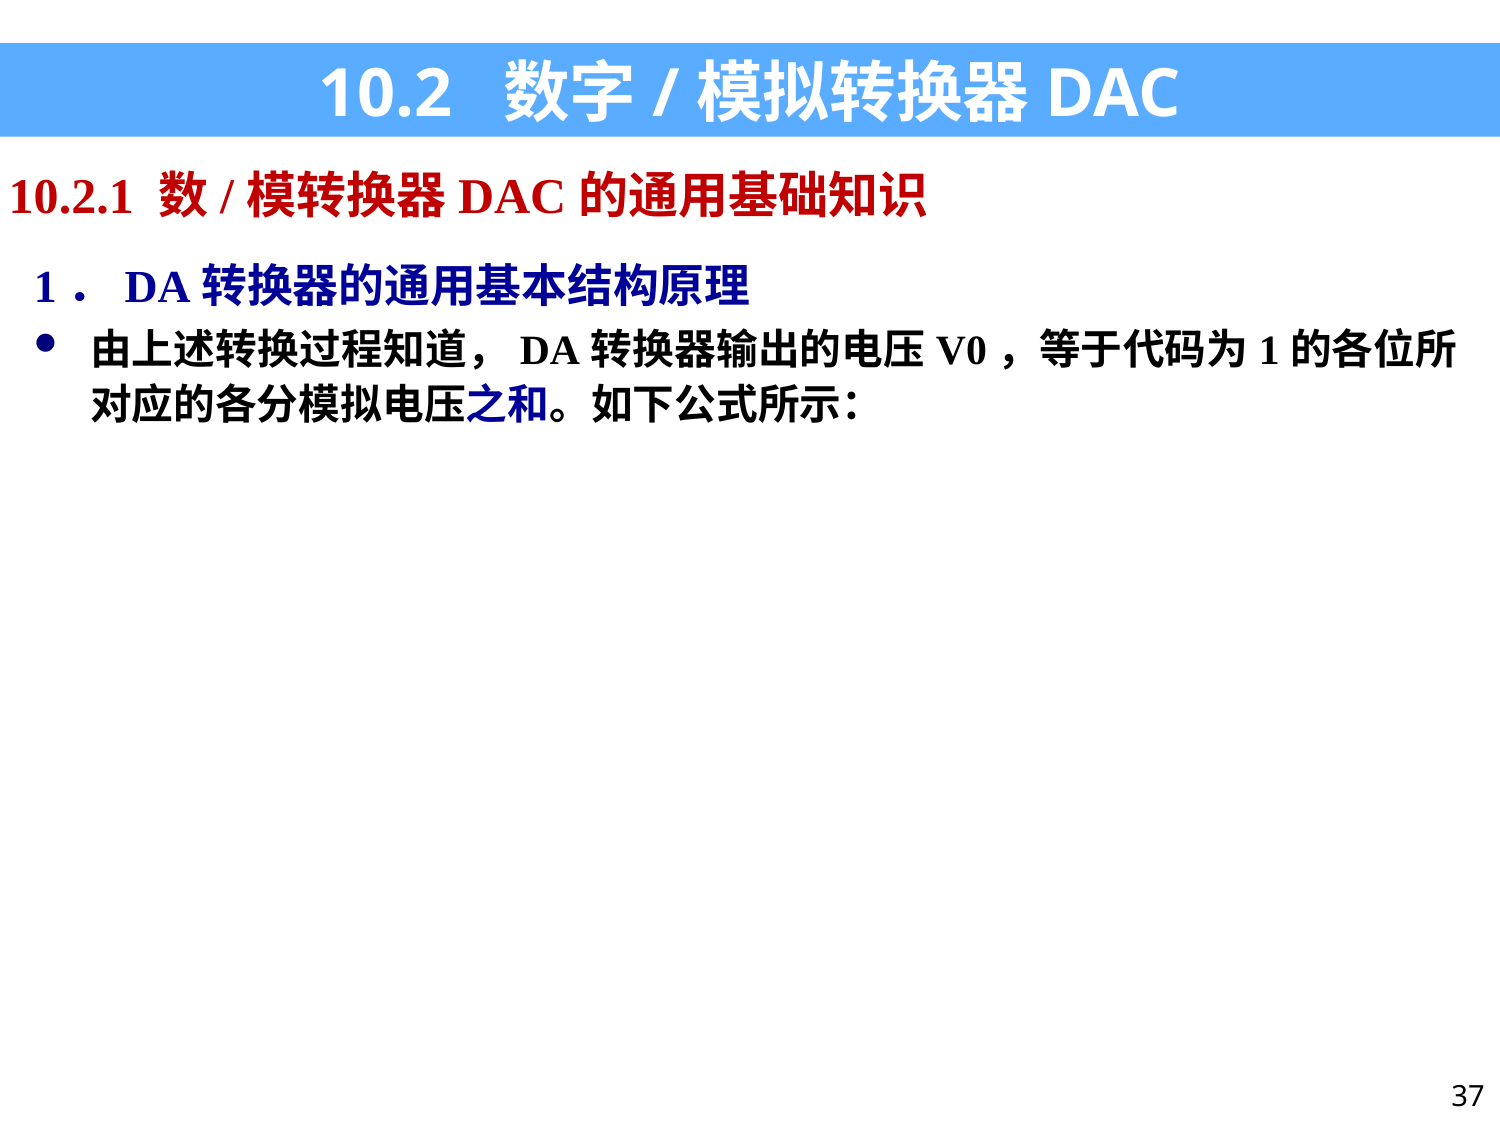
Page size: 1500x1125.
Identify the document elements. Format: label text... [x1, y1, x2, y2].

text_box 1．DA转换器的通用基本结构原理 由上述转换过程知道，DA转换器输出的电压V0，等于代码为1的各位所对应的各分模拟电压之和。如下公式所示： [19, 243, 1473, 435]
text_box 10.2.1 数/模转换器DAC的通用基础知识 [0, 155, 943, 231]
slide_number 37 [1149, 1049, 1500, 1125]
text_box 10.2 数字/模拟转换器DAC [0, 42, 1500, 138]
